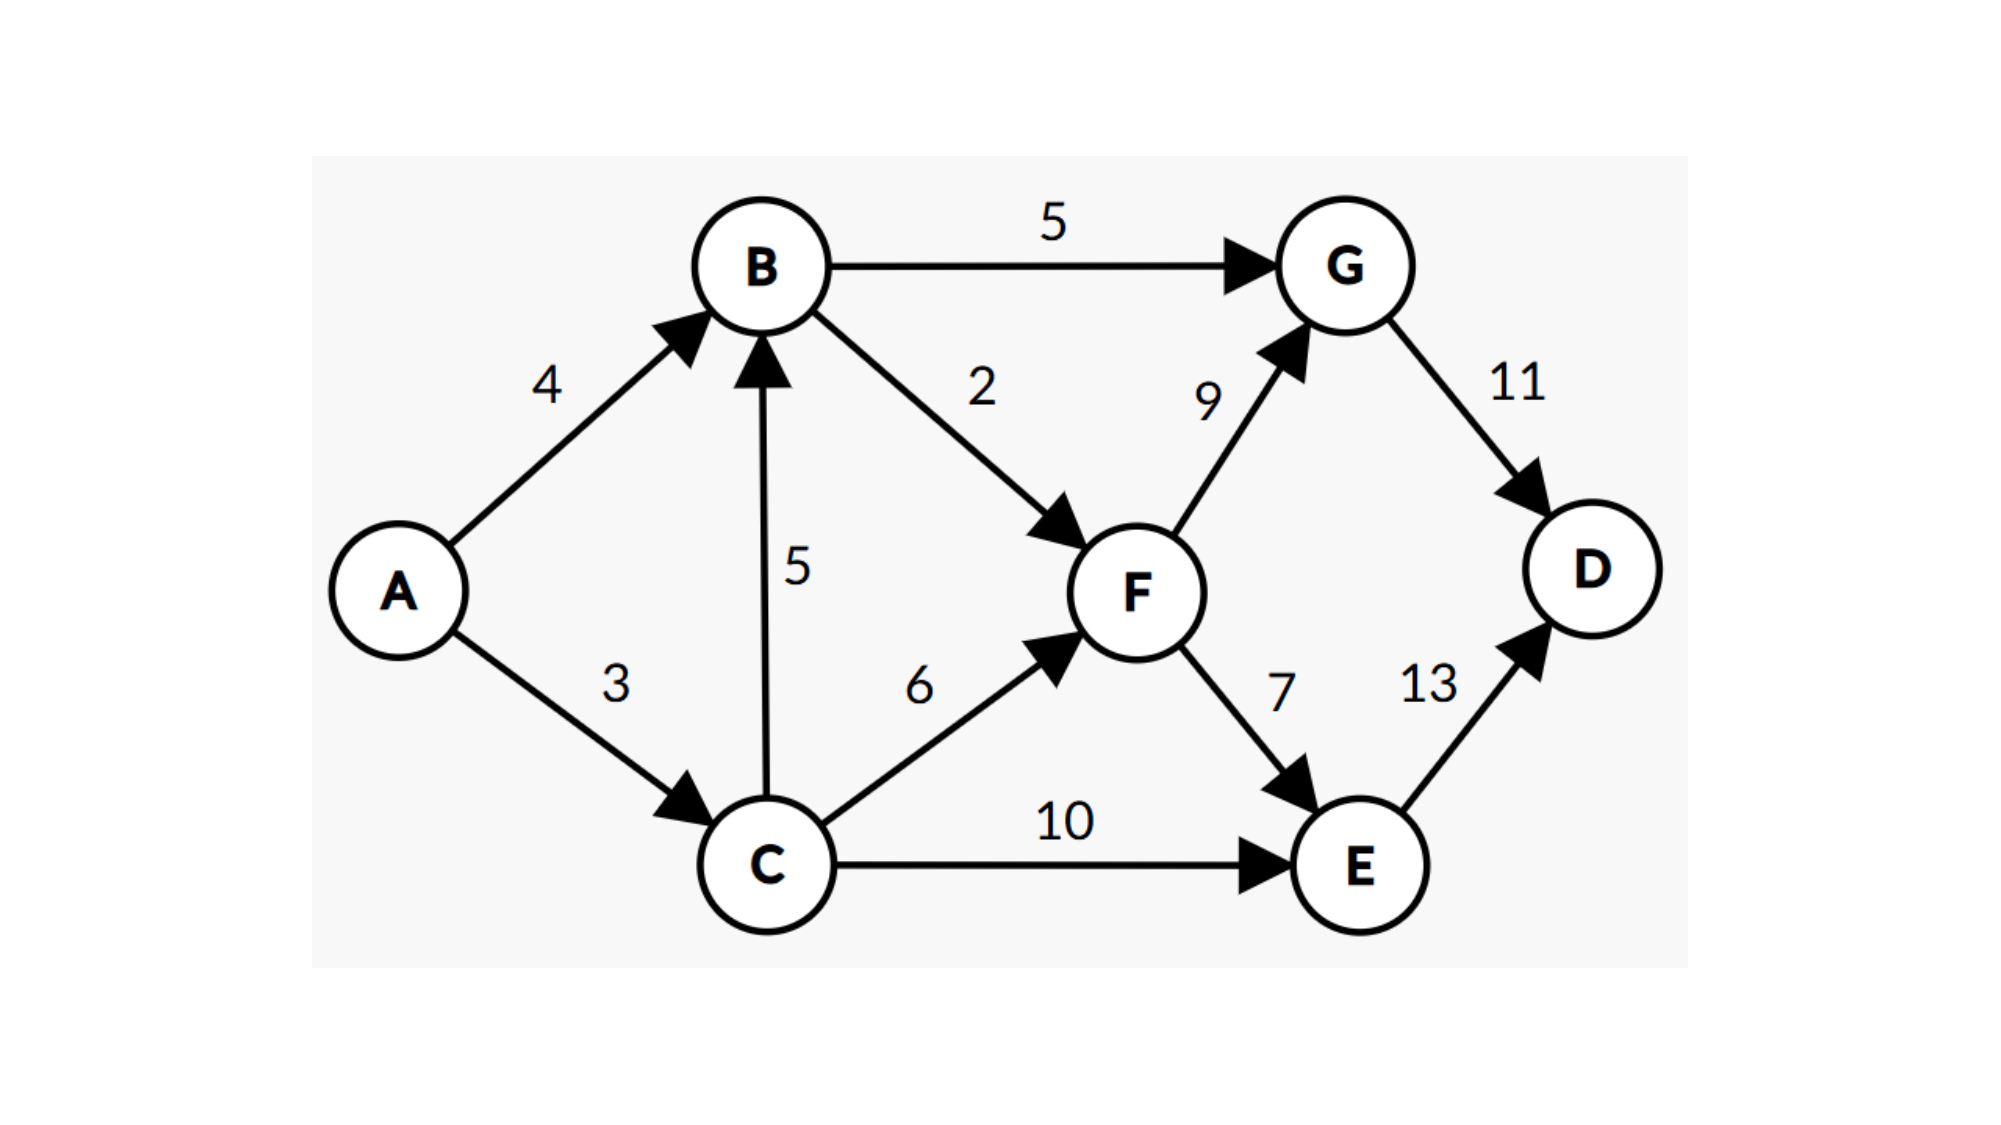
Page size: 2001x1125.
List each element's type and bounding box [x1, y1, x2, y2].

picture [312, 156, 1688, 968]
